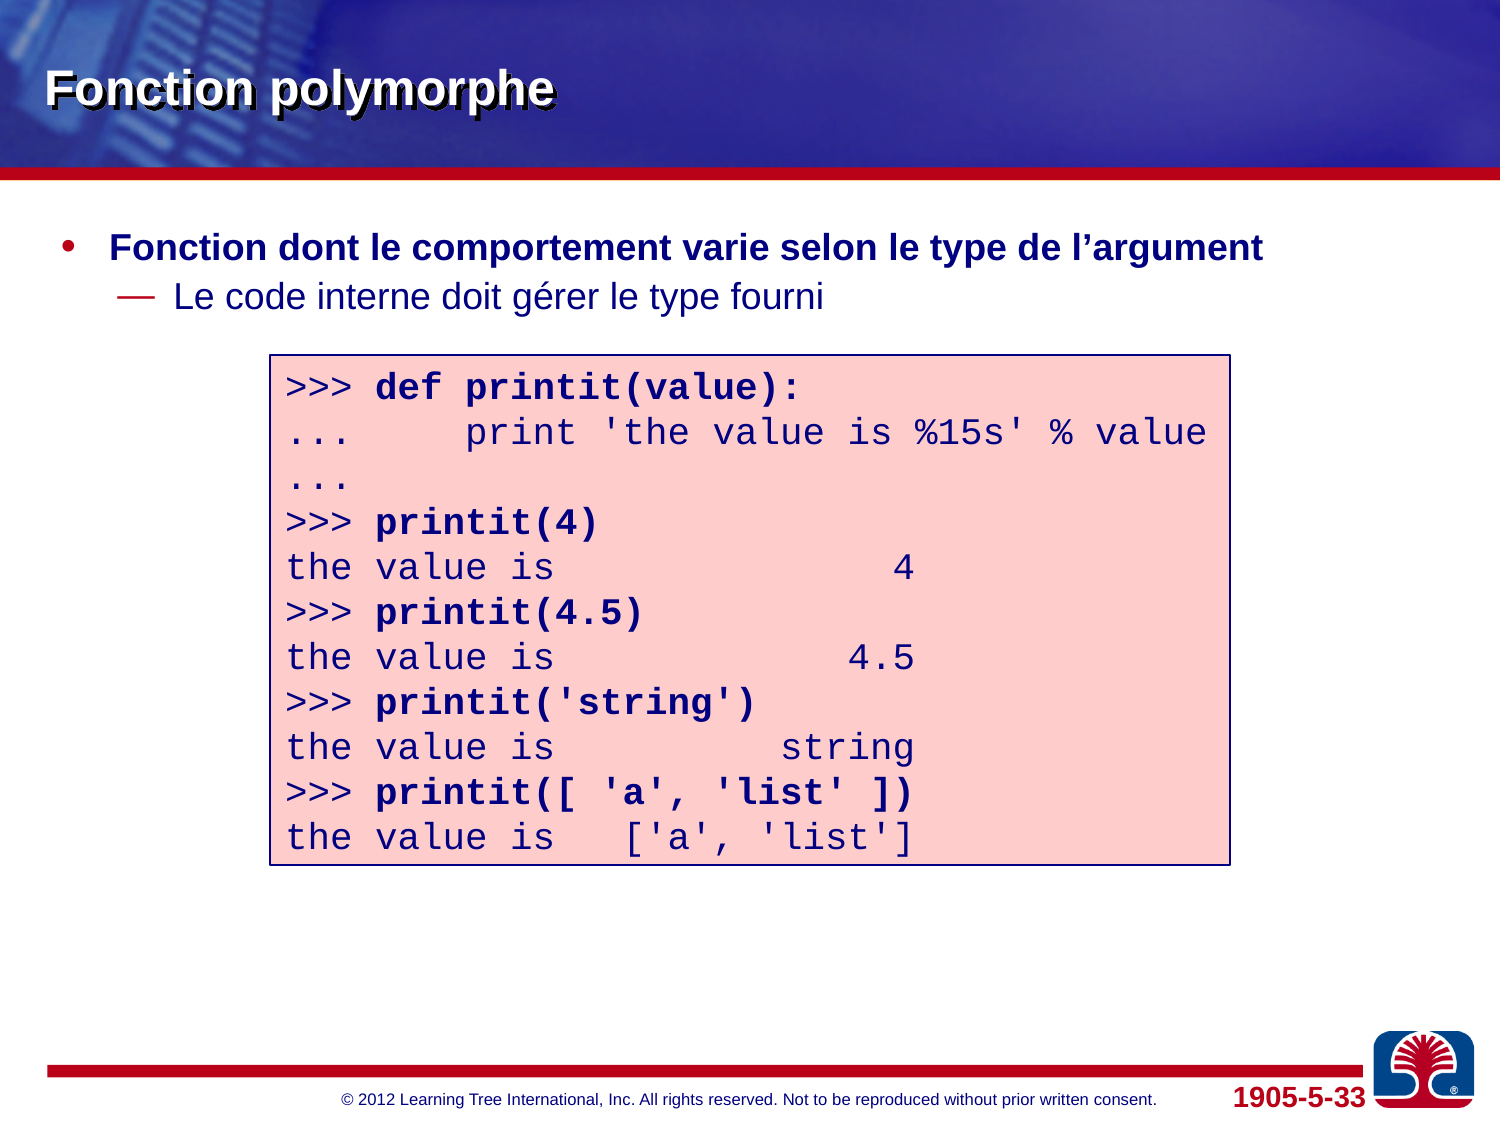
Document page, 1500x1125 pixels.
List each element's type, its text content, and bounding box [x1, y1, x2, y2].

text_box >>> def printit(value): ... print 'the value is %15s' % value ... >>> printit(4) the value is 4 >>> printit(4.5) the value is 4.5 >>> printit('string') the value is string >>> printit([ 'a', 'list' ]) the value is ['a', 'list'] [269, 355, 1230, 866]
list Fonction dont le comportement varie selon le type de l’argument Le code interne doit gérer le type fourni [45, 215, 1457, 326]
picture [0, 0, 1500, 167]
title Fonction polymorphe [29, 26, 1308, 146]
picture [1373, 1031, 1476, 1108]
